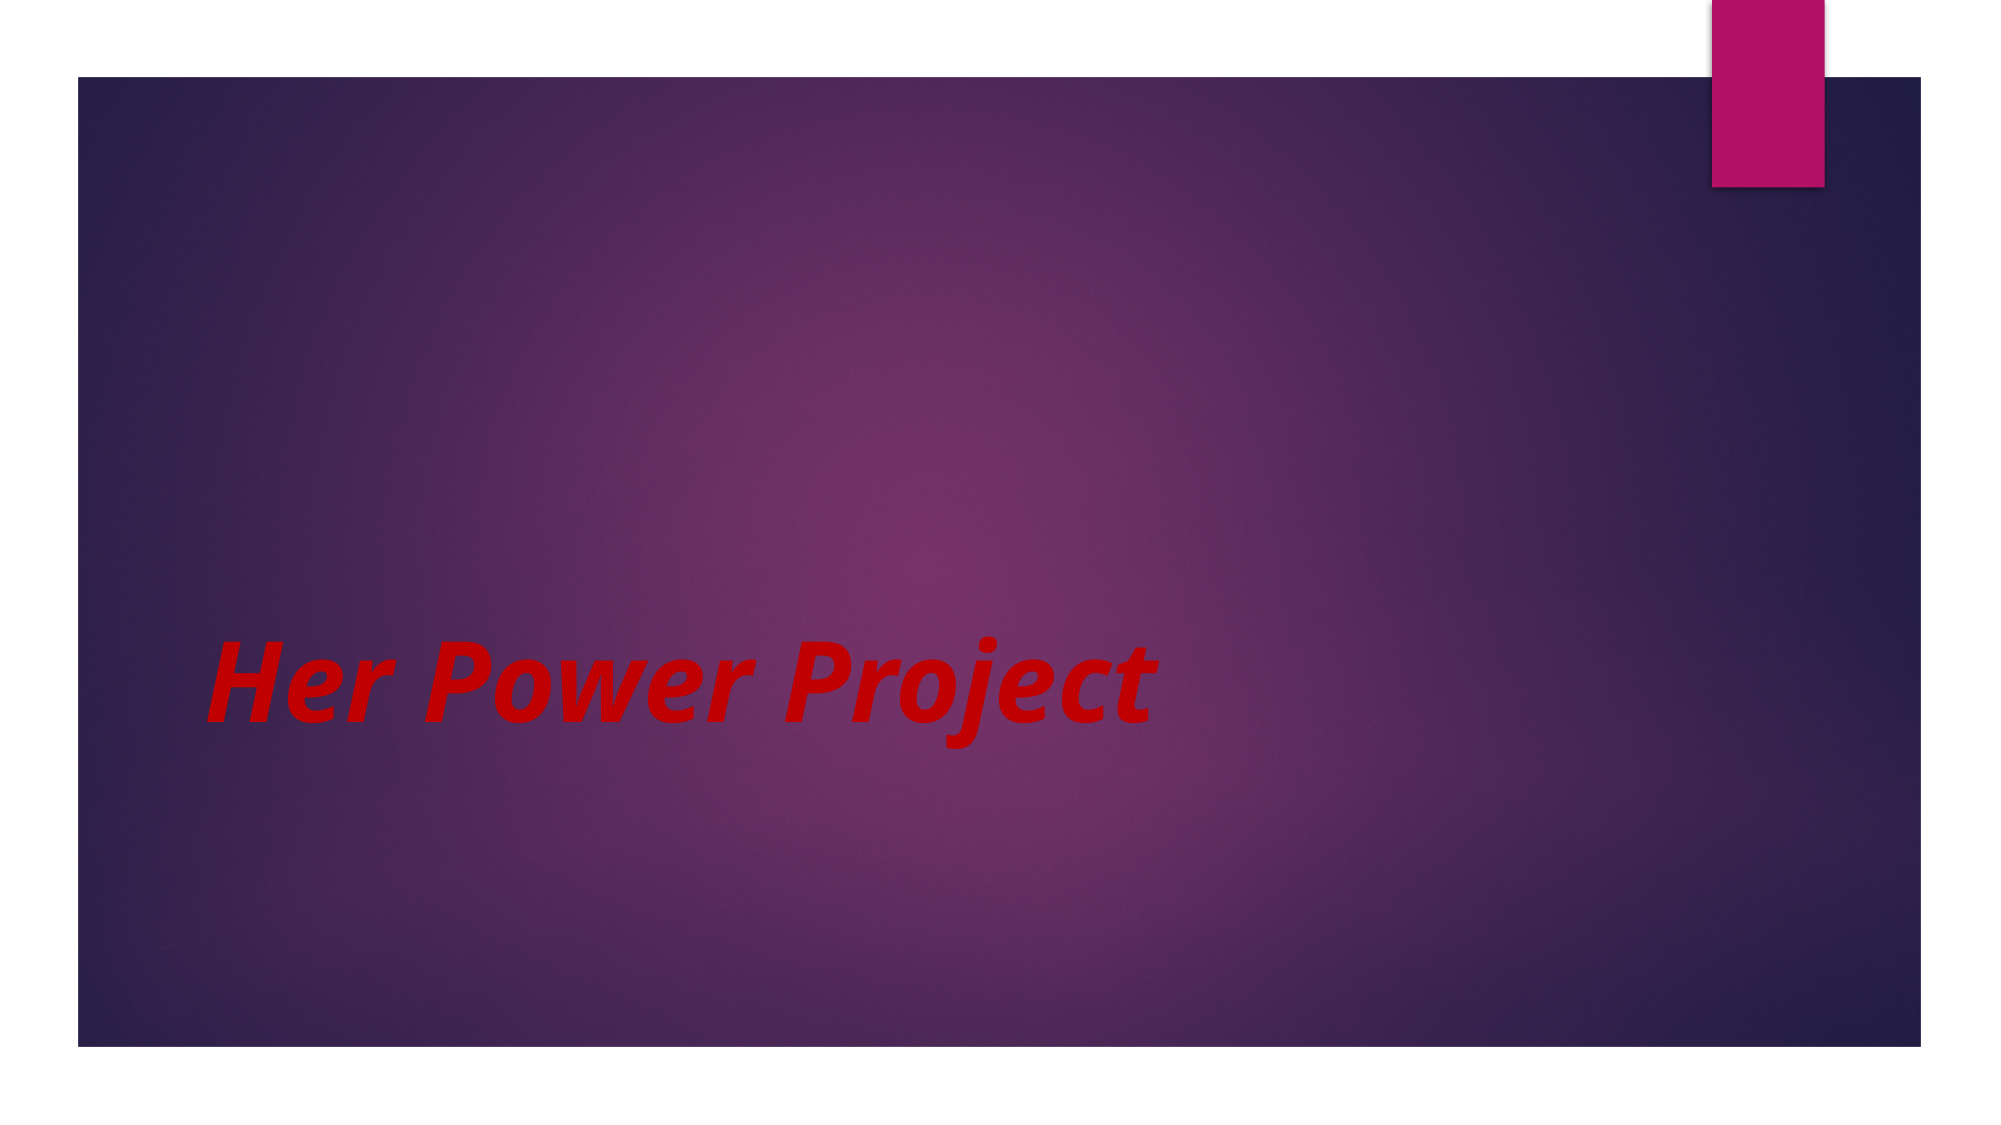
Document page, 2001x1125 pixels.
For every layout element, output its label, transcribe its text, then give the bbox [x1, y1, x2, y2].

title Her Power Project [189, 331, 1277, 753]
